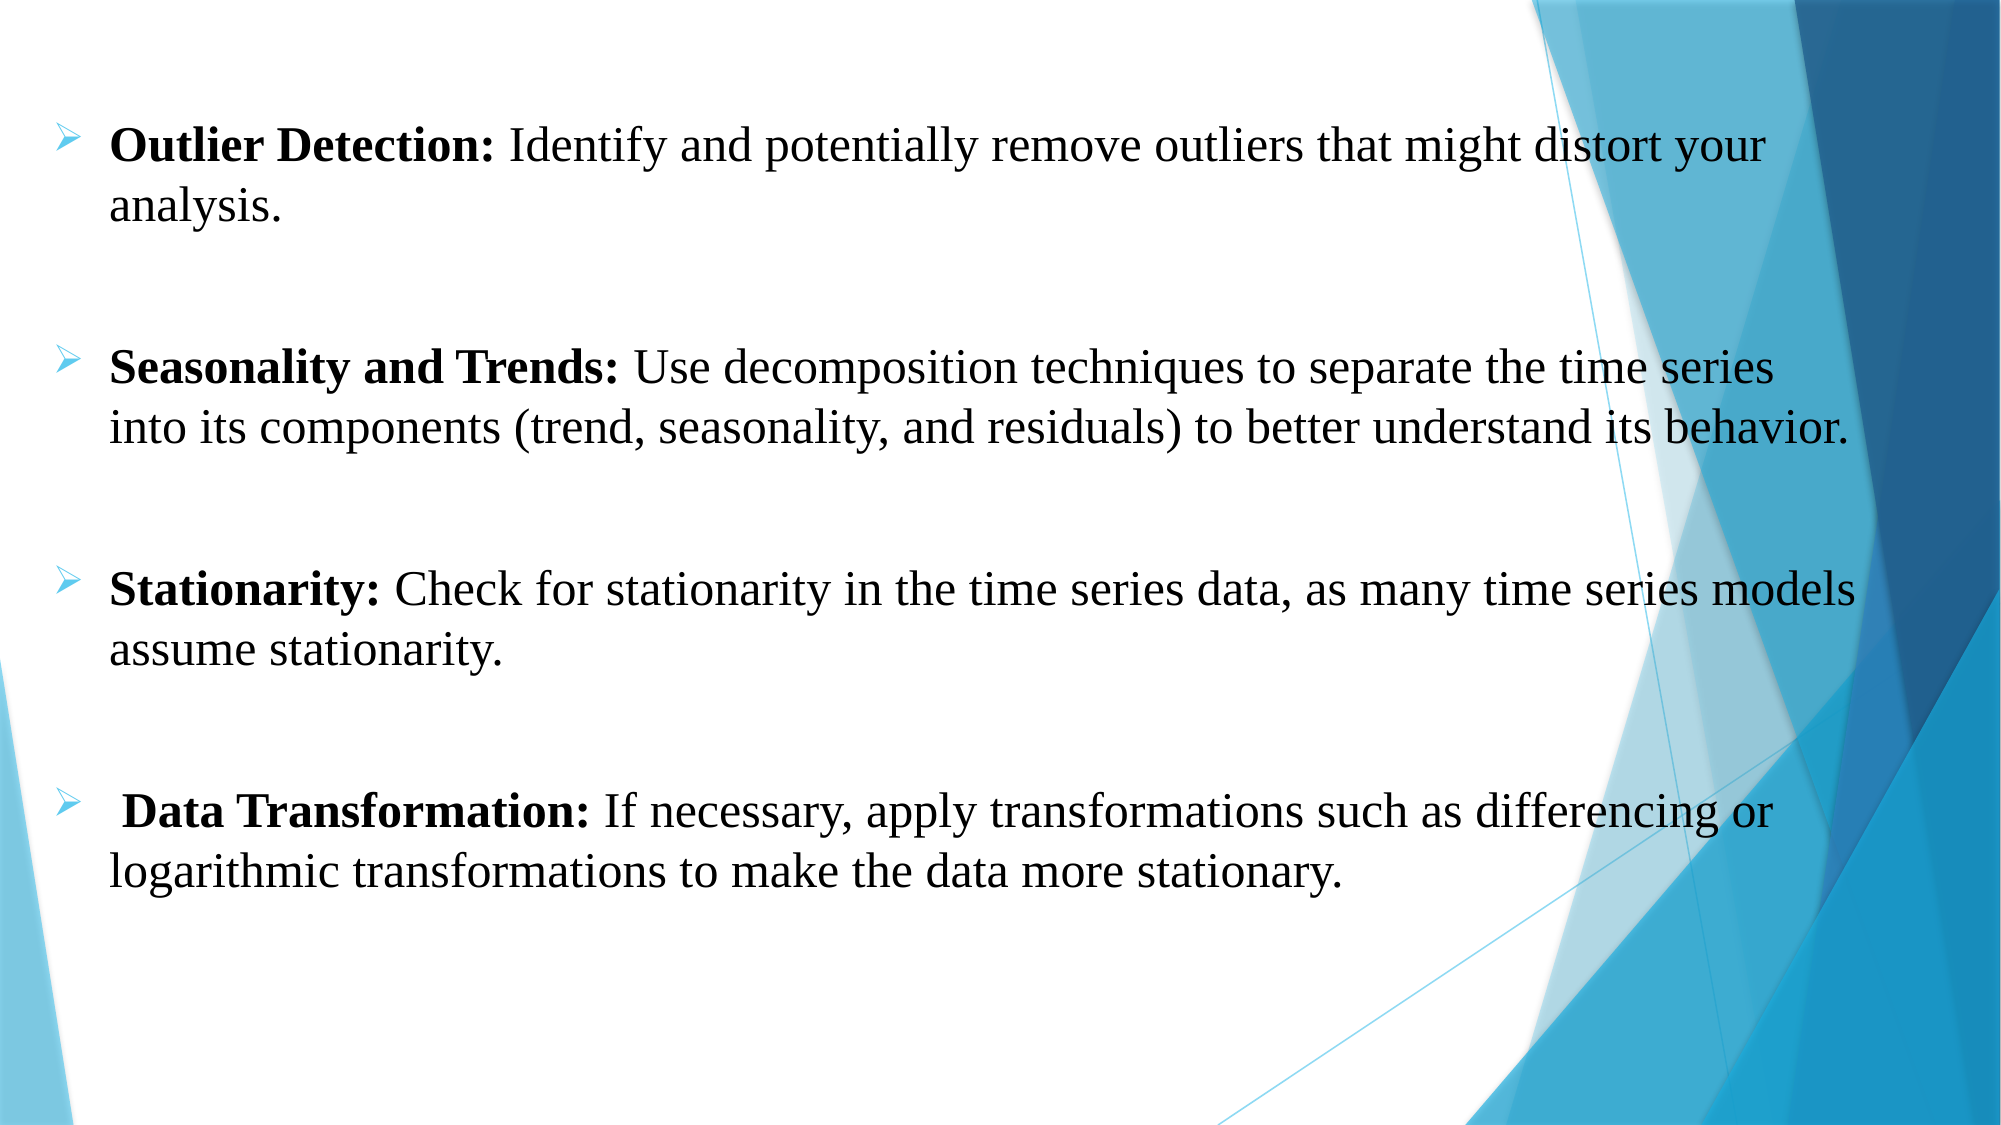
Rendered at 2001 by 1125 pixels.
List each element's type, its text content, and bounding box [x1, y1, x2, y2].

list Outlier Detection: Identify and potentially remove outliers that might distort your analysis. Seasonality and Trends: Use decomposition techniques to separate the time series into its components (trend, seasonality, and residuals) to better understand its behavior. Stationarity: Check for stationarity in the time series data, as many time series models assume stationarity. Data Transformation: If necessary, apply transformations such as differencing or logarithmic transformations to make the data more stationary. [37, 104, 1878, 1125]
